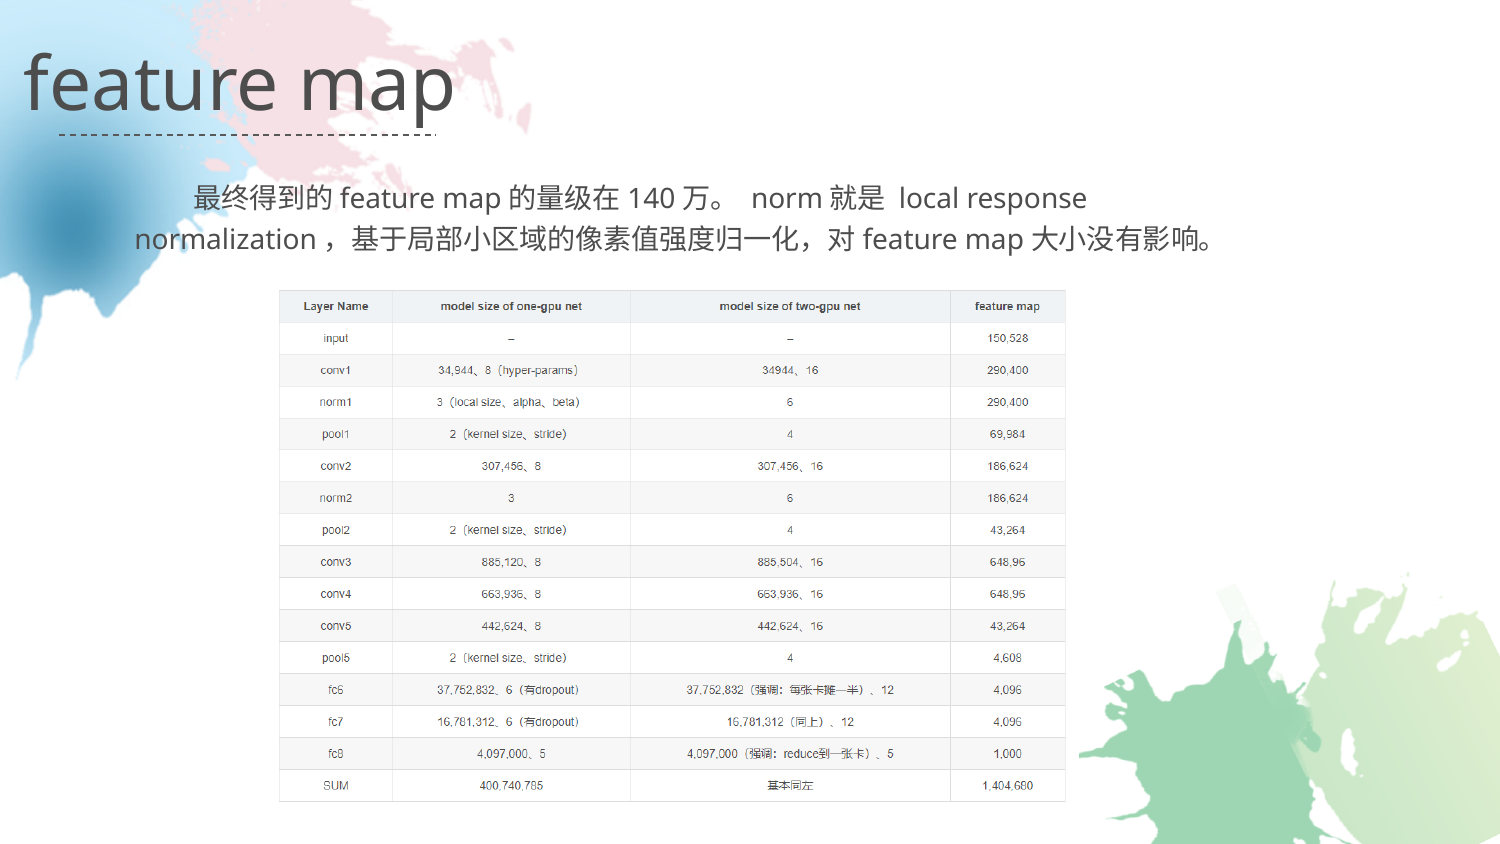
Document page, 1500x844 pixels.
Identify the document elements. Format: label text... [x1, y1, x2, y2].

text_box 最终得到的feature map的量级在140万。 norm就是 local response normalization，基于局部小区域的像素值强度归一化，对feature map大小没有影响。 [119, 166, 1266, 263]
picture [0, 0, 1500, 844]
text_box feature map [9, 27, 472, 133]
